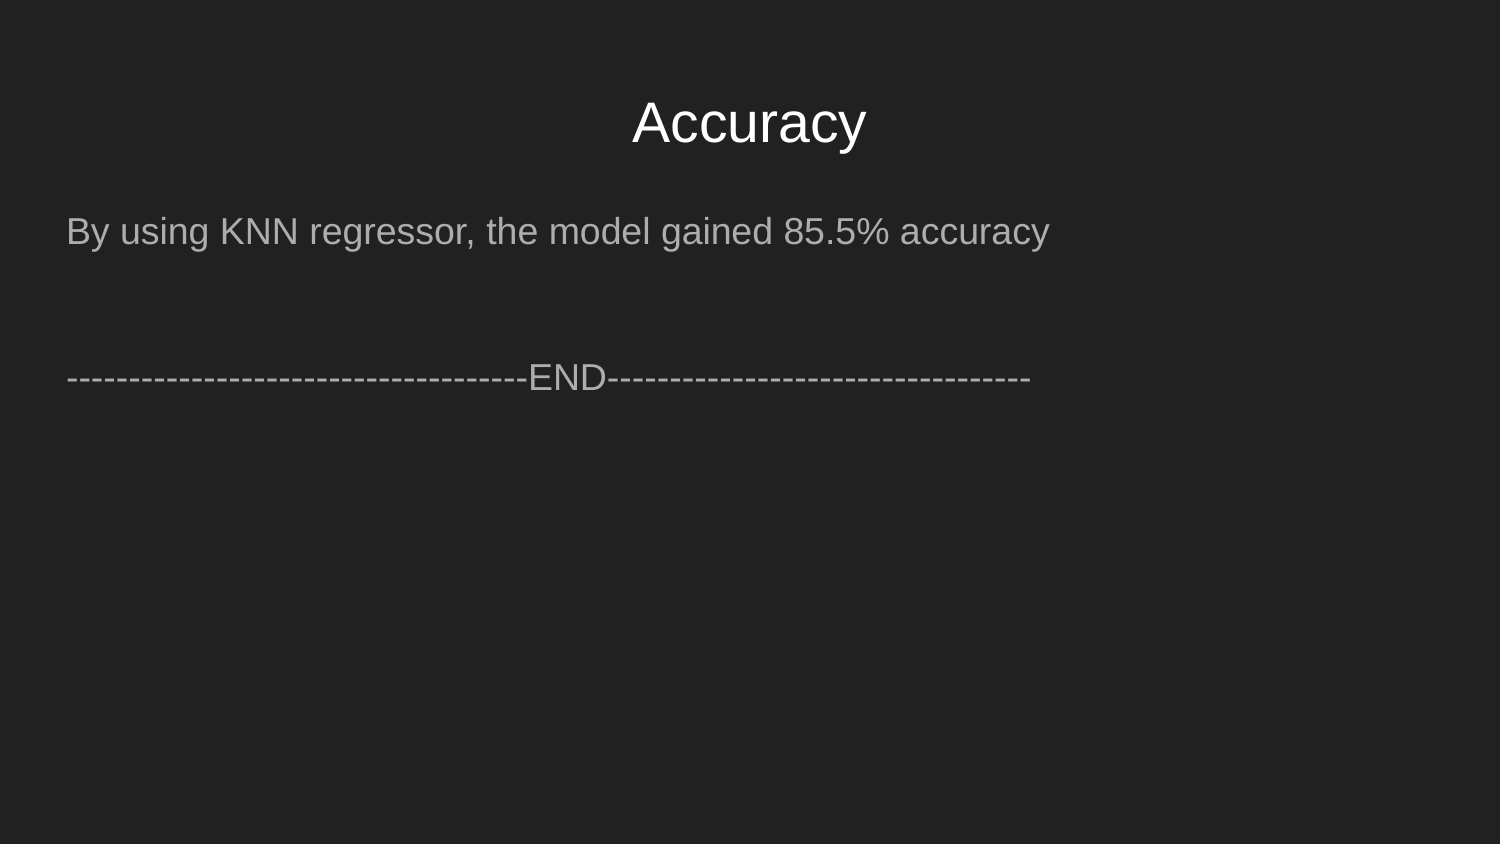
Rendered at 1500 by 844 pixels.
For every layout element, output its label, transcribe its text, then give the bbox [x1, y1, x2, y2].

title Accuracy [51, 75, 1449, 170]
list By using KNN regressor, the model gained 85.5% accuracy -------------------------------------END---------------------------------- [51, 189, 1449, 750]
